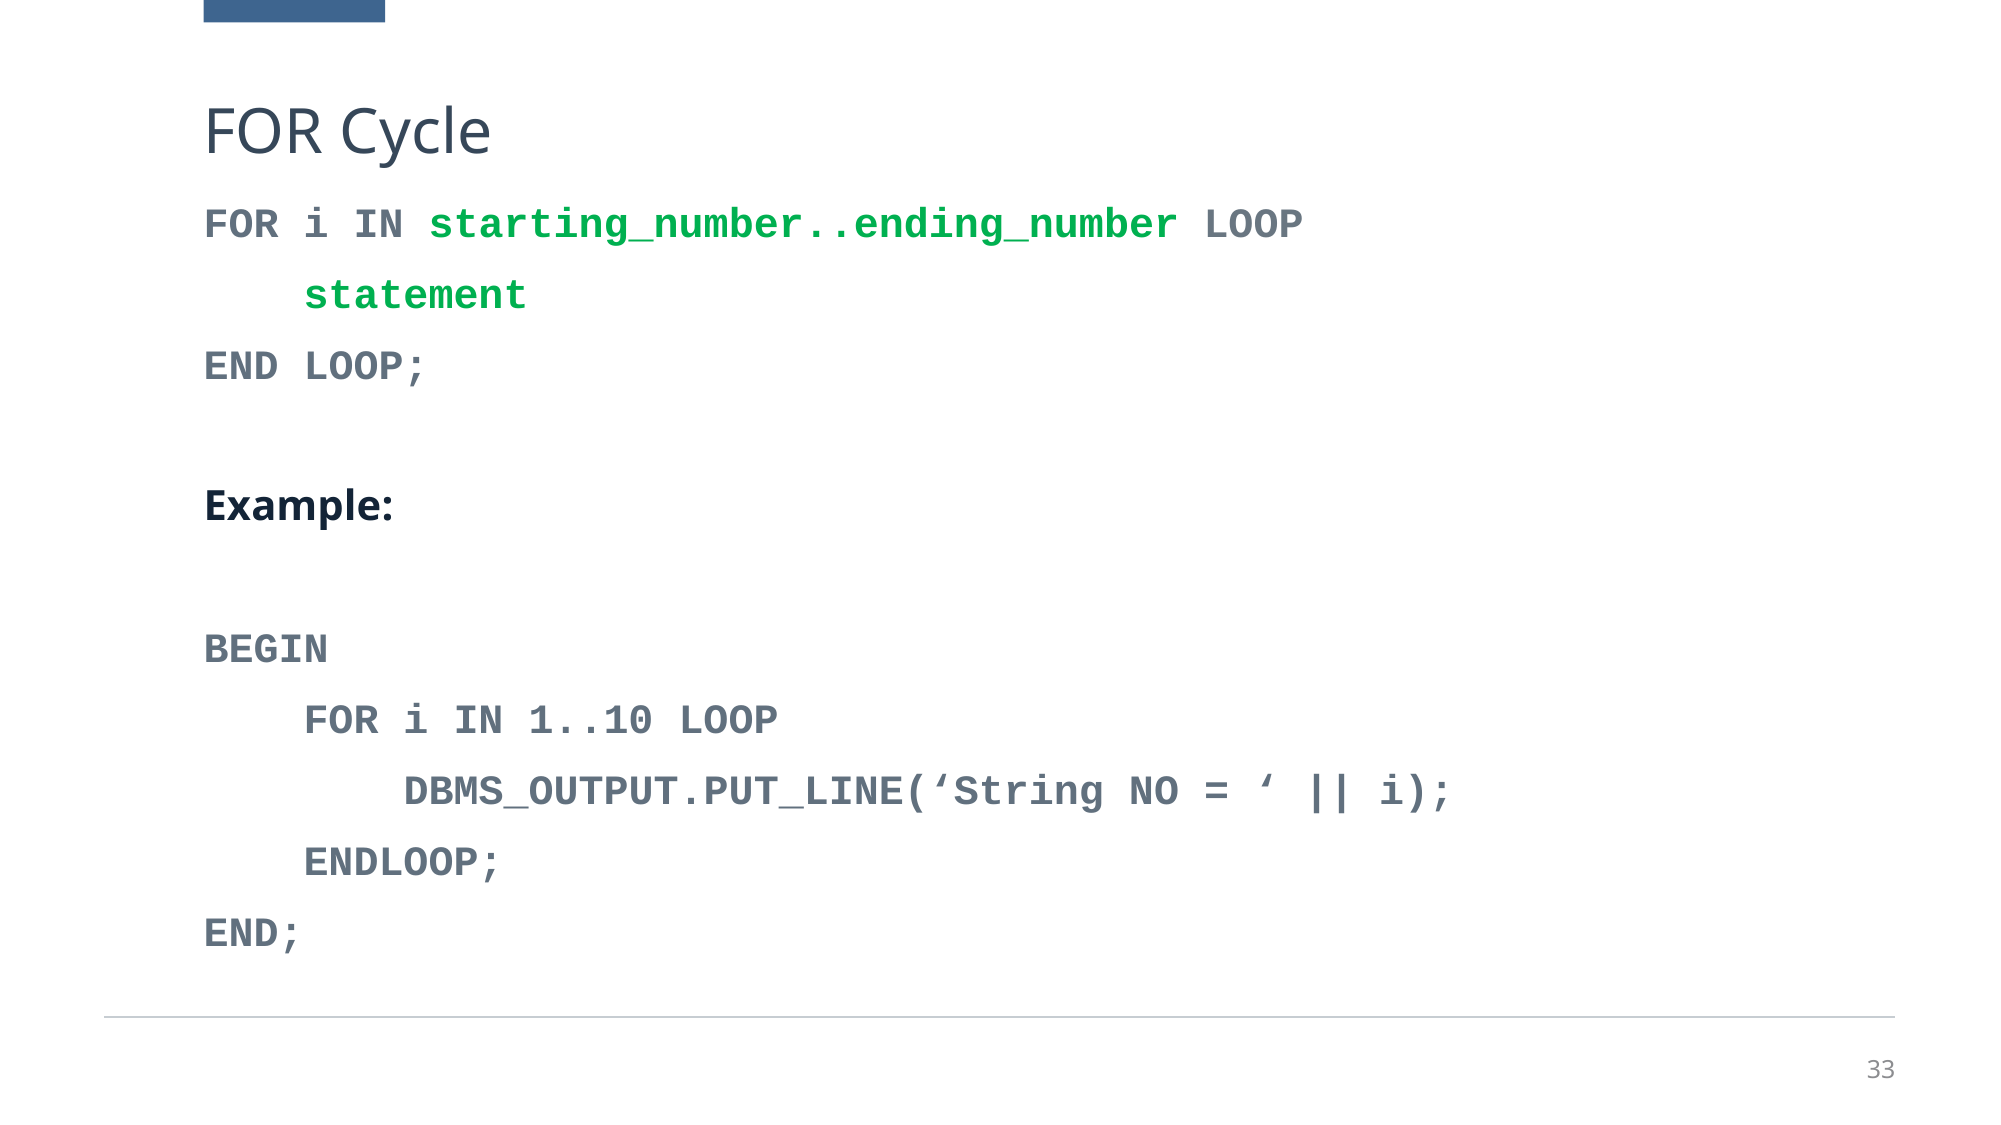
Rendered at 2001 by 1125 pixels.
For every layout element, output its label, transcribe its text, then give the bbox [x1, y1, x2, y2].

title FOR Cycle [203, 97, 1796, 170]
list FOR i IN starting_number..ending_number LOOP statement END LOOP; Example: BEGIN FOR i IN 1..10 LOOP DBMS_OUTPUT.PUT_LINE(‘String NO = ‘ || i); ENDLOOP; END; [203, 195, 1796, 995]
